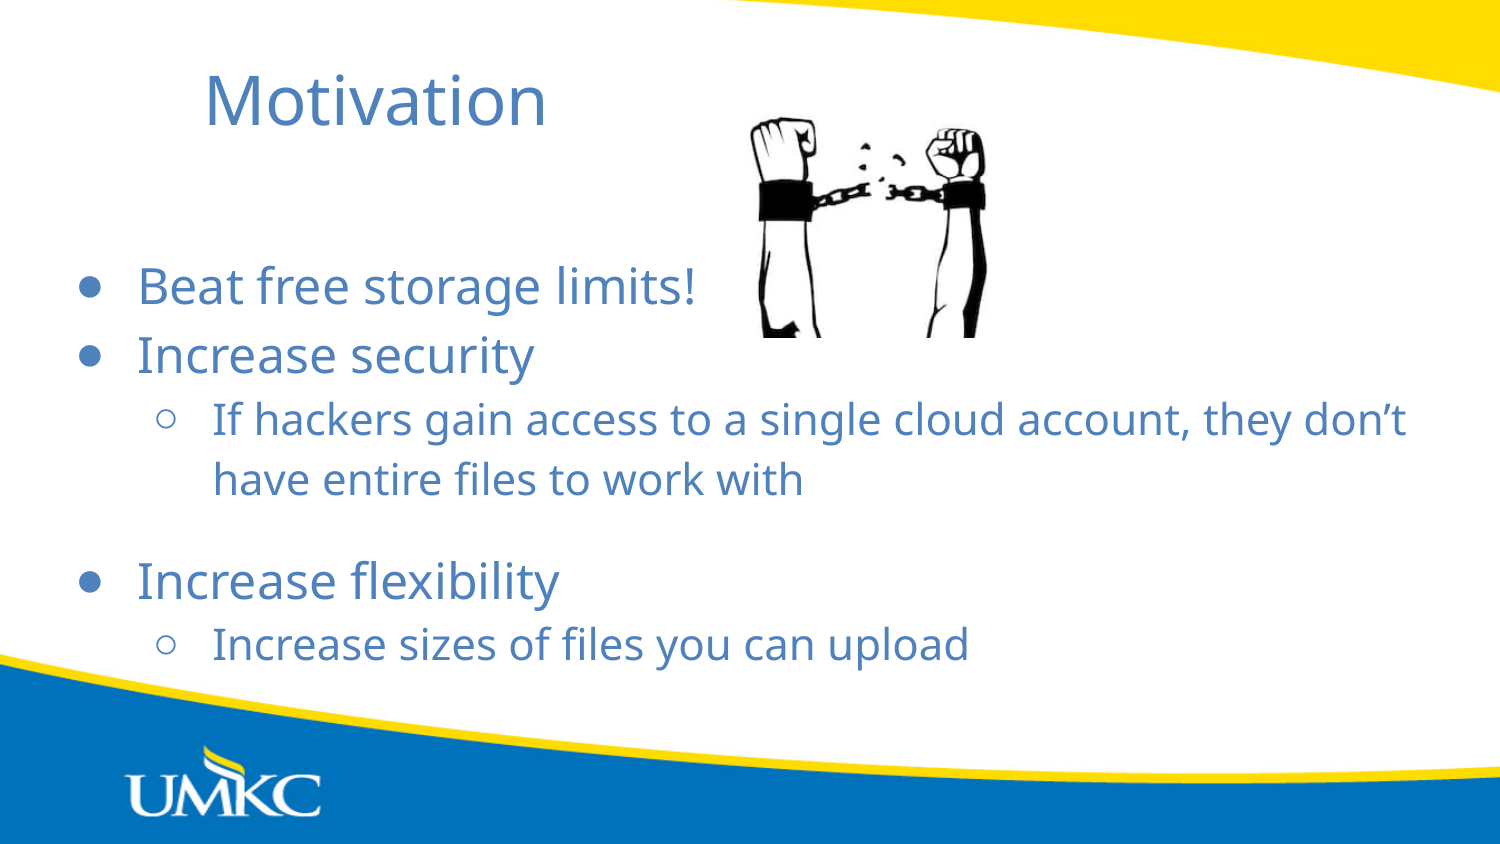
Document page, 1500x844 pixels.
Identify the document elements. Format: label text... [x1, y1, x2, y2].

list Beat free storage limits! Increase security If hackers gain access to a single cloud account, they don’t have entire files to work with Increase flexibility Increase sizes of files you can upload [51, 189, 1449, 750]
picture [0, 0, 1500, 844]
title Motivation [16, 51, 709, 146]
